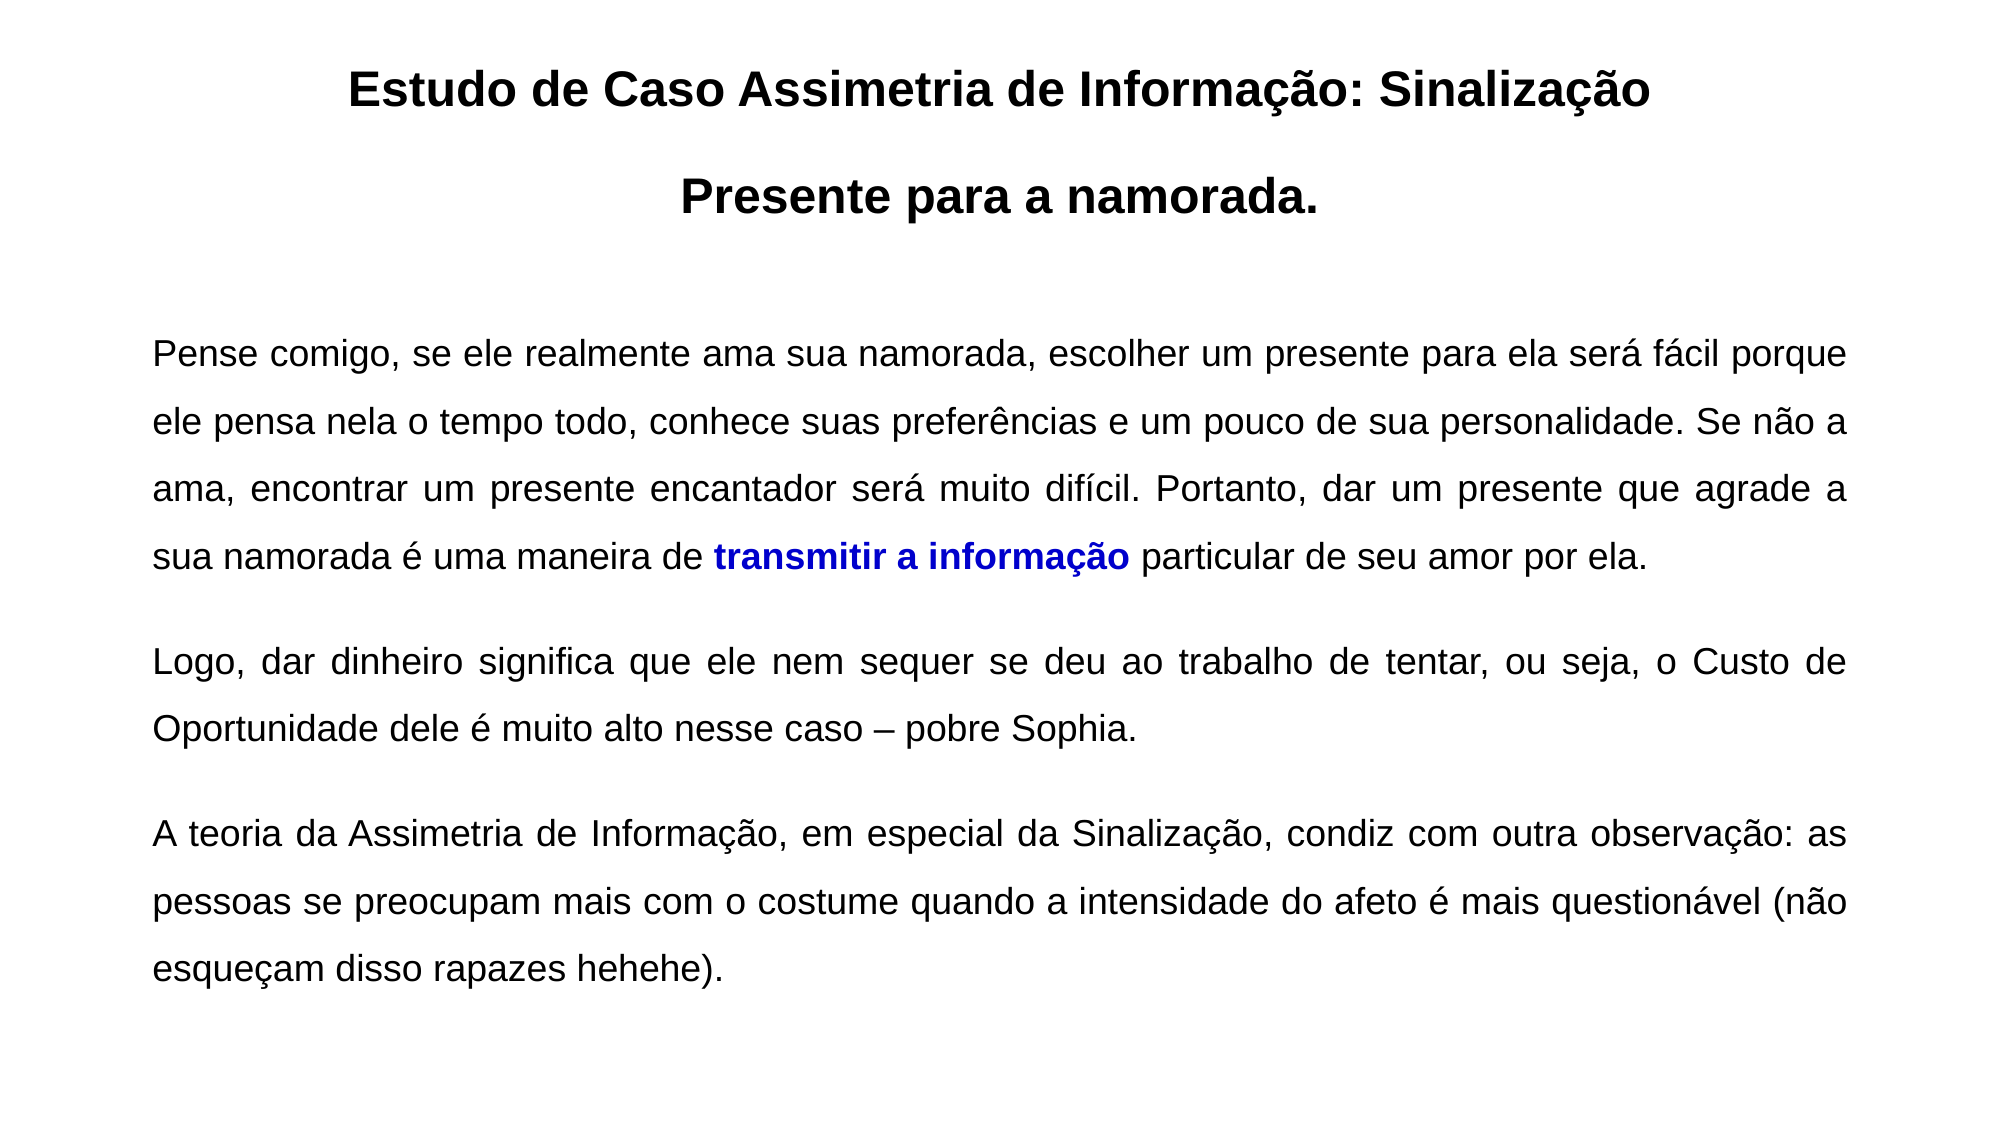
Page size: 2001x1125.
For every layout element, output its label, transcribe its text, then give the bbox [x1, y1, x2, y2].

title Estudo de Caso Assimetria de Informação: Sinalização Presente para a namorada. [137, 35, 1863, 253]
list Pense comigo, se ele realmente ama sua namorada, escolher um presente para ela será fácil porque ele pensa nela o tempo todo, conhece suas preferências e um pouco de sua personalidade. Se não a ama, encontrar um presente encantador será muito difícil. Portanto, dar um presente que agrade a sua namorada é uma maneira de transmitir a informação particular de seu amor por ela. Logo, dar dinheiro significa que ele nem sequer se deu ao trabalho de tentar, ou seja, o Custo de Oportunidade dele é muito alto nesse caso – pobre Sophia. A teoria da Assimetria de Informação, em especial da Sinalização, condiz com outra observação: as pessoas se preocupam mais com o costume quando a intensidade do afeto é mais questionável (não esqueçam disso rapazes hehehe). [137, 299, 1863, 1014]
